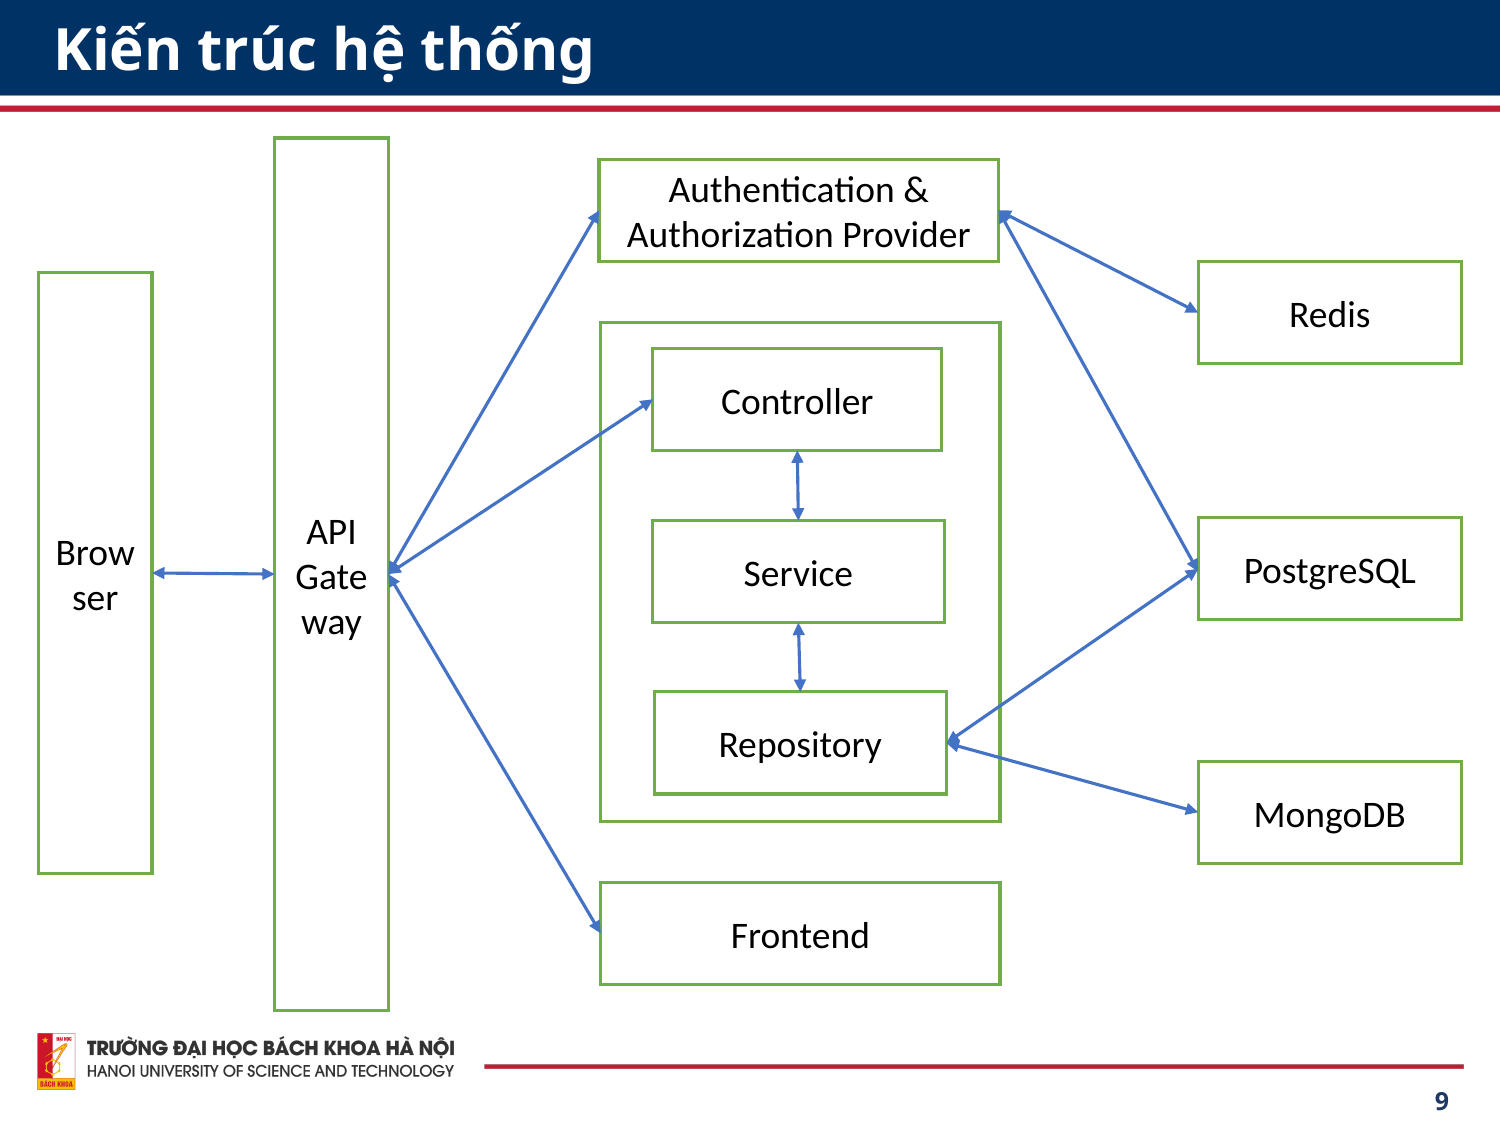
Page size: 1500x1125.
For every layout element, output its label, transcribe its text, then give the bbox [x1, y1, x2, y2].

text_box Redis [1199, 261, 1462, 365]
text_box Service [651, 520, 946, 624]
picture [0, 0, 1500, 1125]
title Kiến trúc hệ thống [38, 12, 1462, 87]
slide_number 9 [1126, 1078, 1464, 1125]
text_box Controller [652, 347, 943, 451]
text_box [946, 568, 1199, 742]
text_box [600, 321, 998, 568]
text_box [601, 575, 1001, 823]
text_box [946, 742, 1199, 813]
text_box Browser [37, 271, 153, 875]
text_box PostgreSQL [1199, 517, 1462, 621]
text_box API Gateway [274, 137, 389, 1011]
text_box Authentication & Authorization Provider [598, 158, 999, 262]
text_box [998, 210, 1199, 572]
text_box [388, 399, 653, 575]
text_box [388, 574, 601, 934]
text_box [388, 210, 600, 399]
text_box MongoDB [1197, 760, 1462, 864]
text_box Repository [653, 691, 946, 795]
text_box Frontend [600, 881, 1001, 985]
